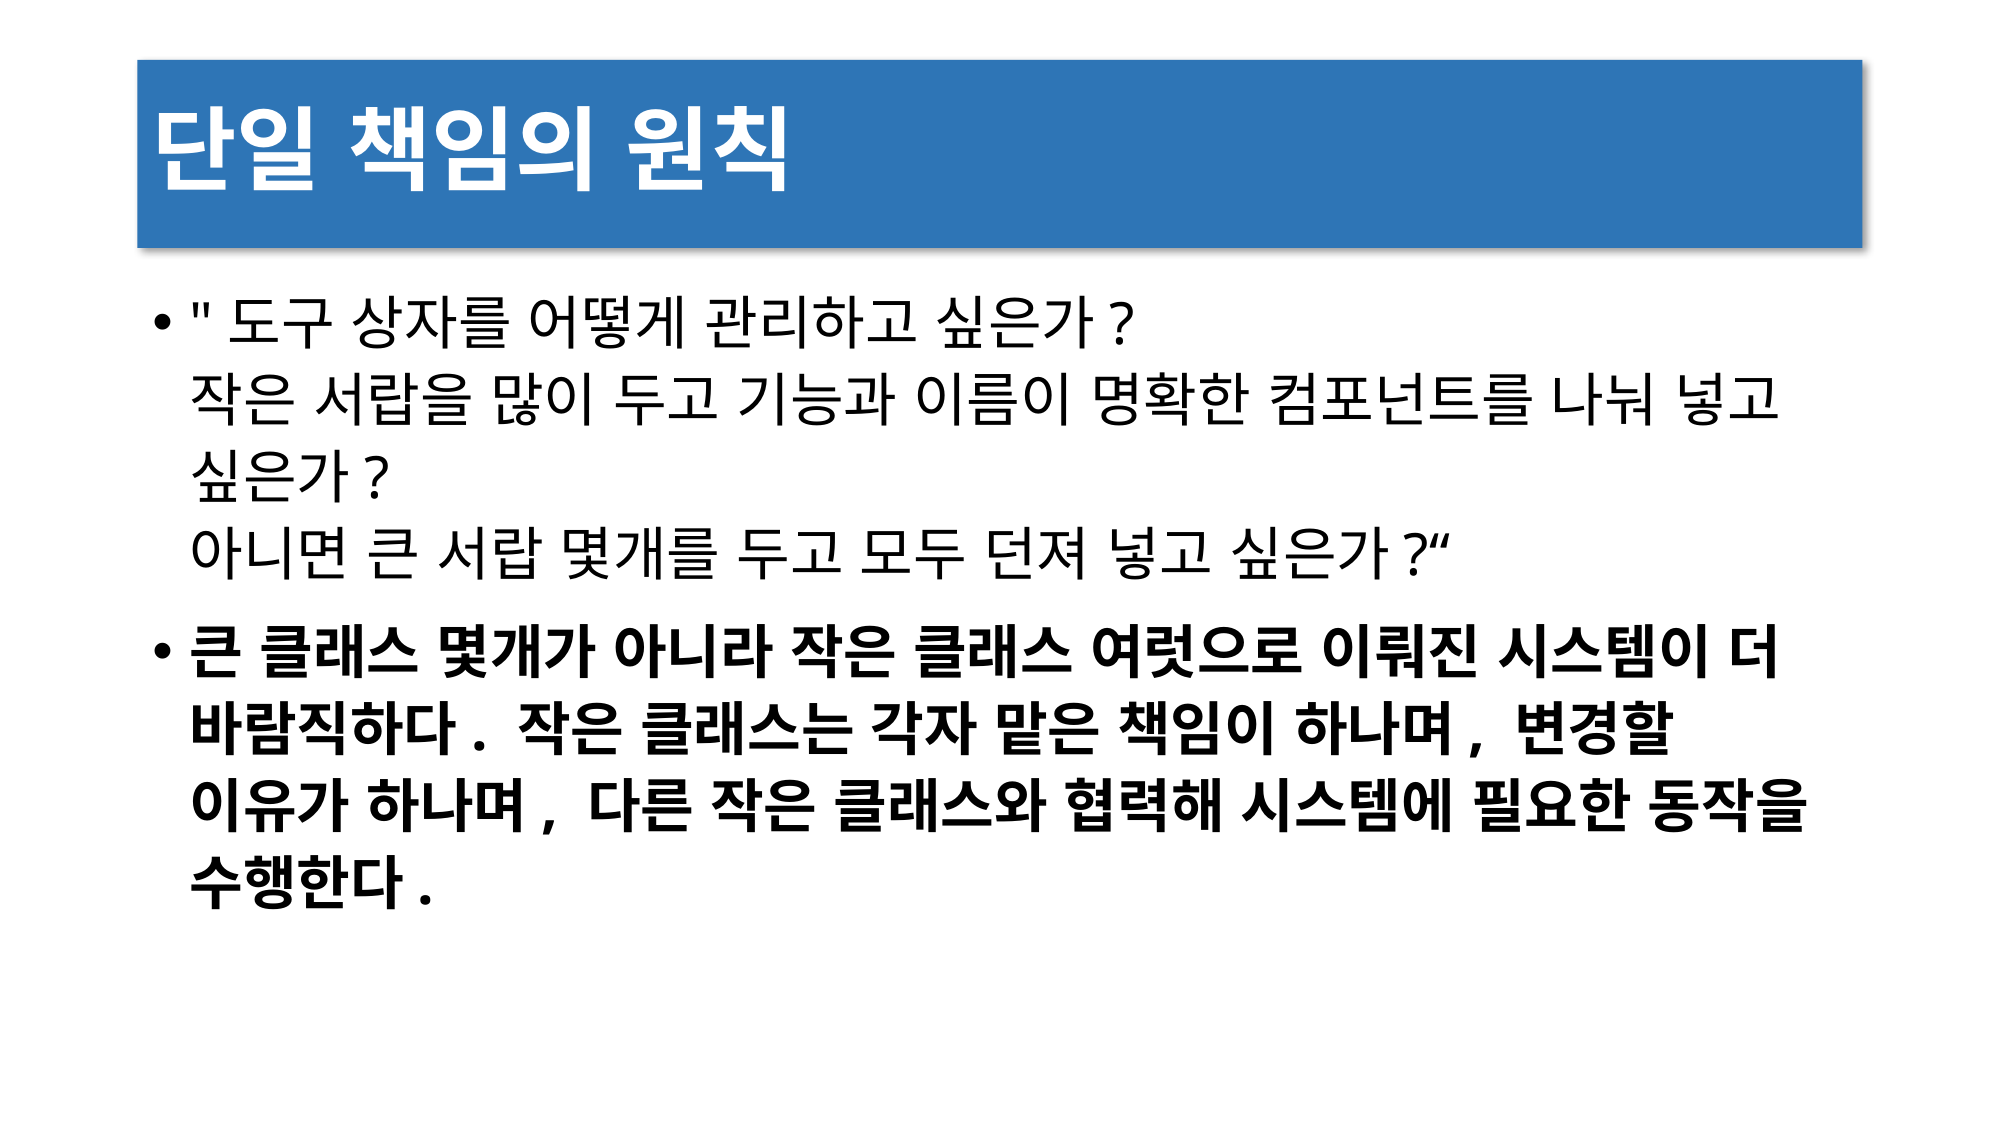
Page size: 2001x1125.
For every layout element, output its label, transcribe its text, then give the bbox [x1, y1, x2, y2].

title 단일 책임의 원칙 [137, 59, 1863, 248]
list "도구 상자를 어떻게 관리하고 싶은가? 작은 서랍을 많이 두고 기능과 이름이 명확한 컴포넌트를 나눠 넣고 싶은가? 아니면 큰 서랍 몇개를 두고 모두 던져 넣고 싶은가?“ 큰 클래스 몇개가 아니라 작은 클래스 여럿으로 이뤄진 시스템이 더 바람직하다. 작은 클래스는 각자 맡은 책임이 하나며, 변경할 이유가 하나며, 다른 작은 클래스와 협력해 시스템에 필요한 동작을 수행한다. [137, 272, 1863, 1014]
